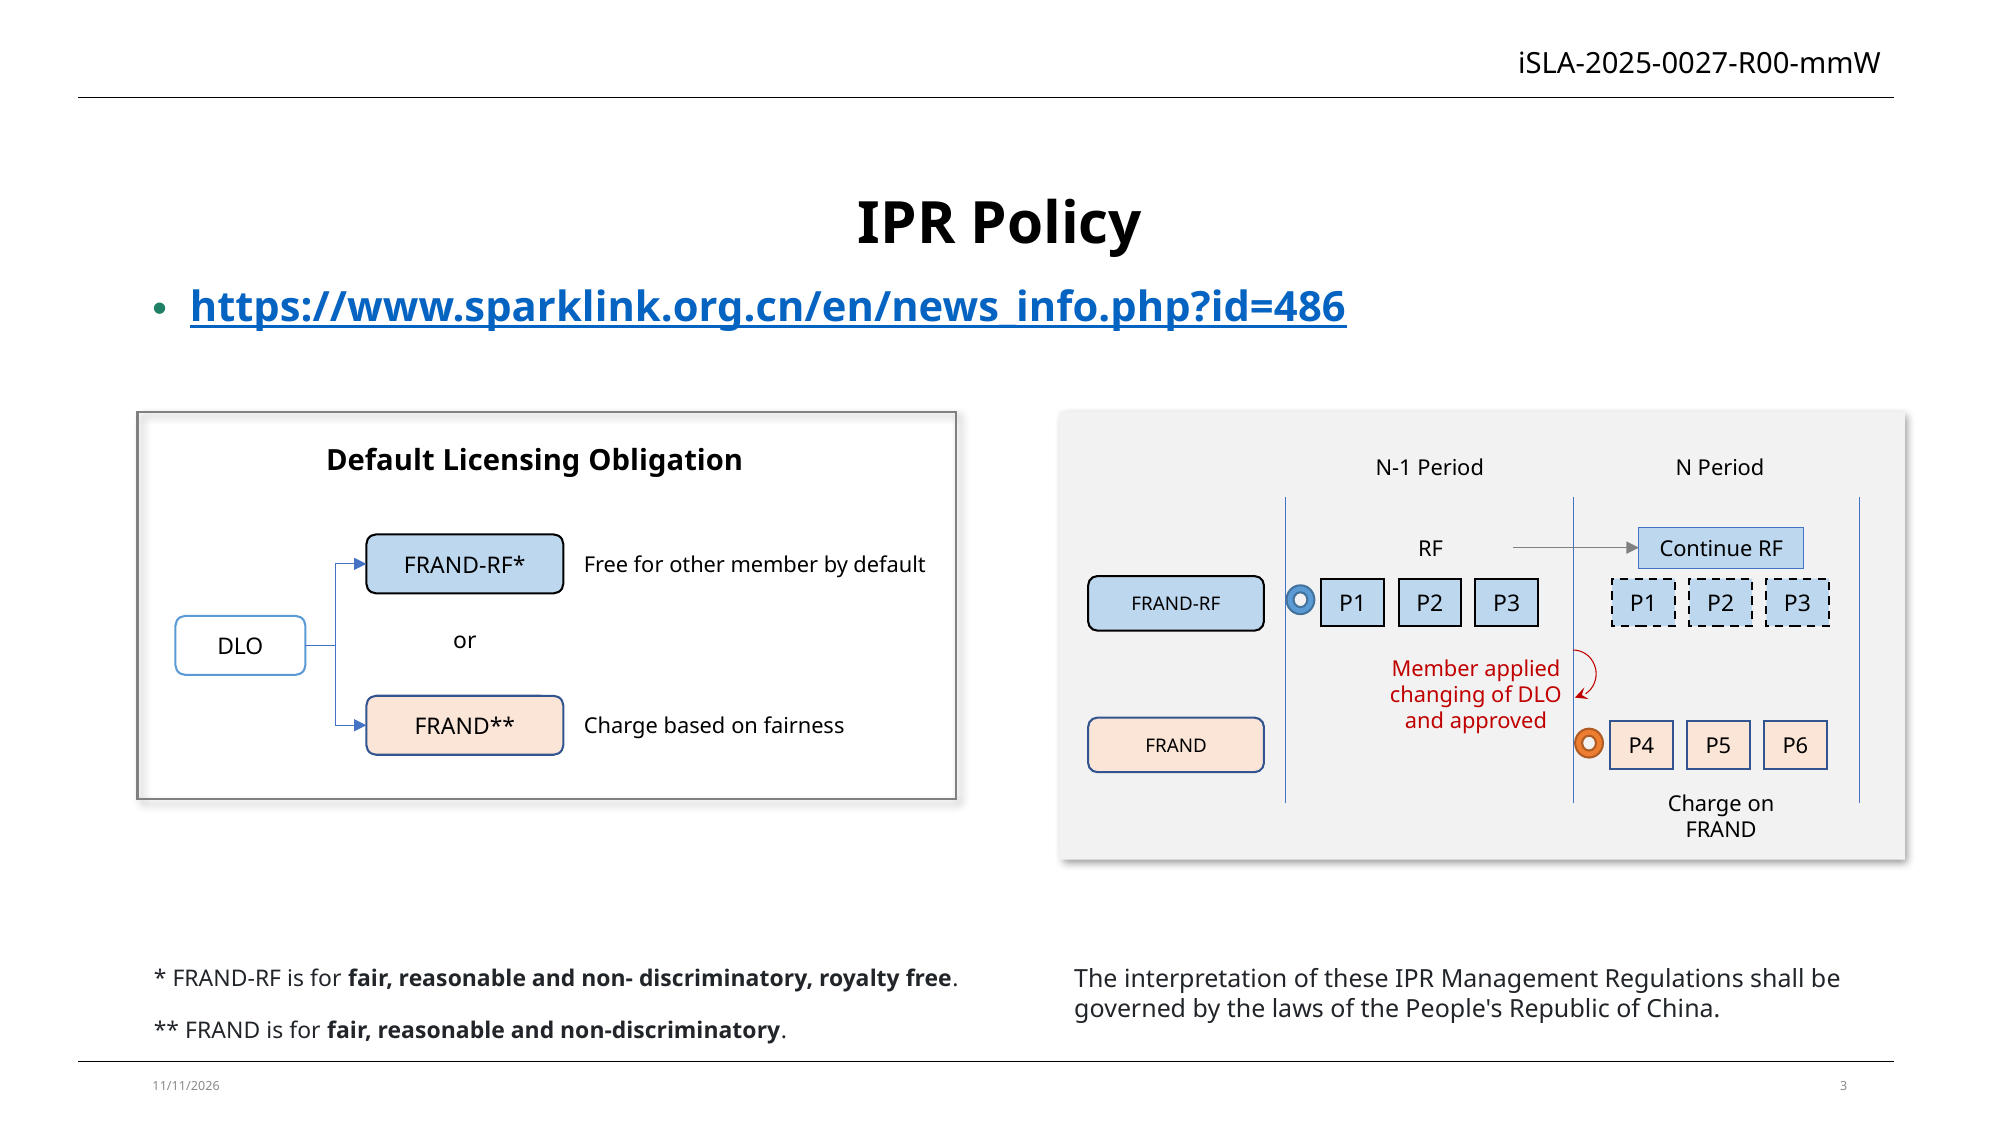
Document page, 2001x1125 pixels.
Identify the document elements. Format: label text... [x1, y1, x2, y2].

text_box iSLA-2025-0027-R00-mmW [1125, 38, 1896, 91]
text_box The interpretation of these IPR Management Regulations shall be governed by the laws of the People's Republic of China. [1059, 955, 1905, 1031]
list IPR Policy https://www.sparklink.org.cn/en/news_info.php?id=486 [137, 177, 1863, 961]
slide_number 3 [1412, 1068, 1863, 1103]
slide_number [137, 1068, 588, 1103]
text_box [136, 411, 957, 800]
text_box * FRAND-RF is for fair, reasonable and non- discriminatory, royalty free. ** FRAND is for fair, reasonable and non-discriminatory. [137, 955, 1000, 1051]
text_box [305, 563, 367, 646]
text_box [305, 646, 367, 726]
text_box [1059, 411, 1905, 860]
